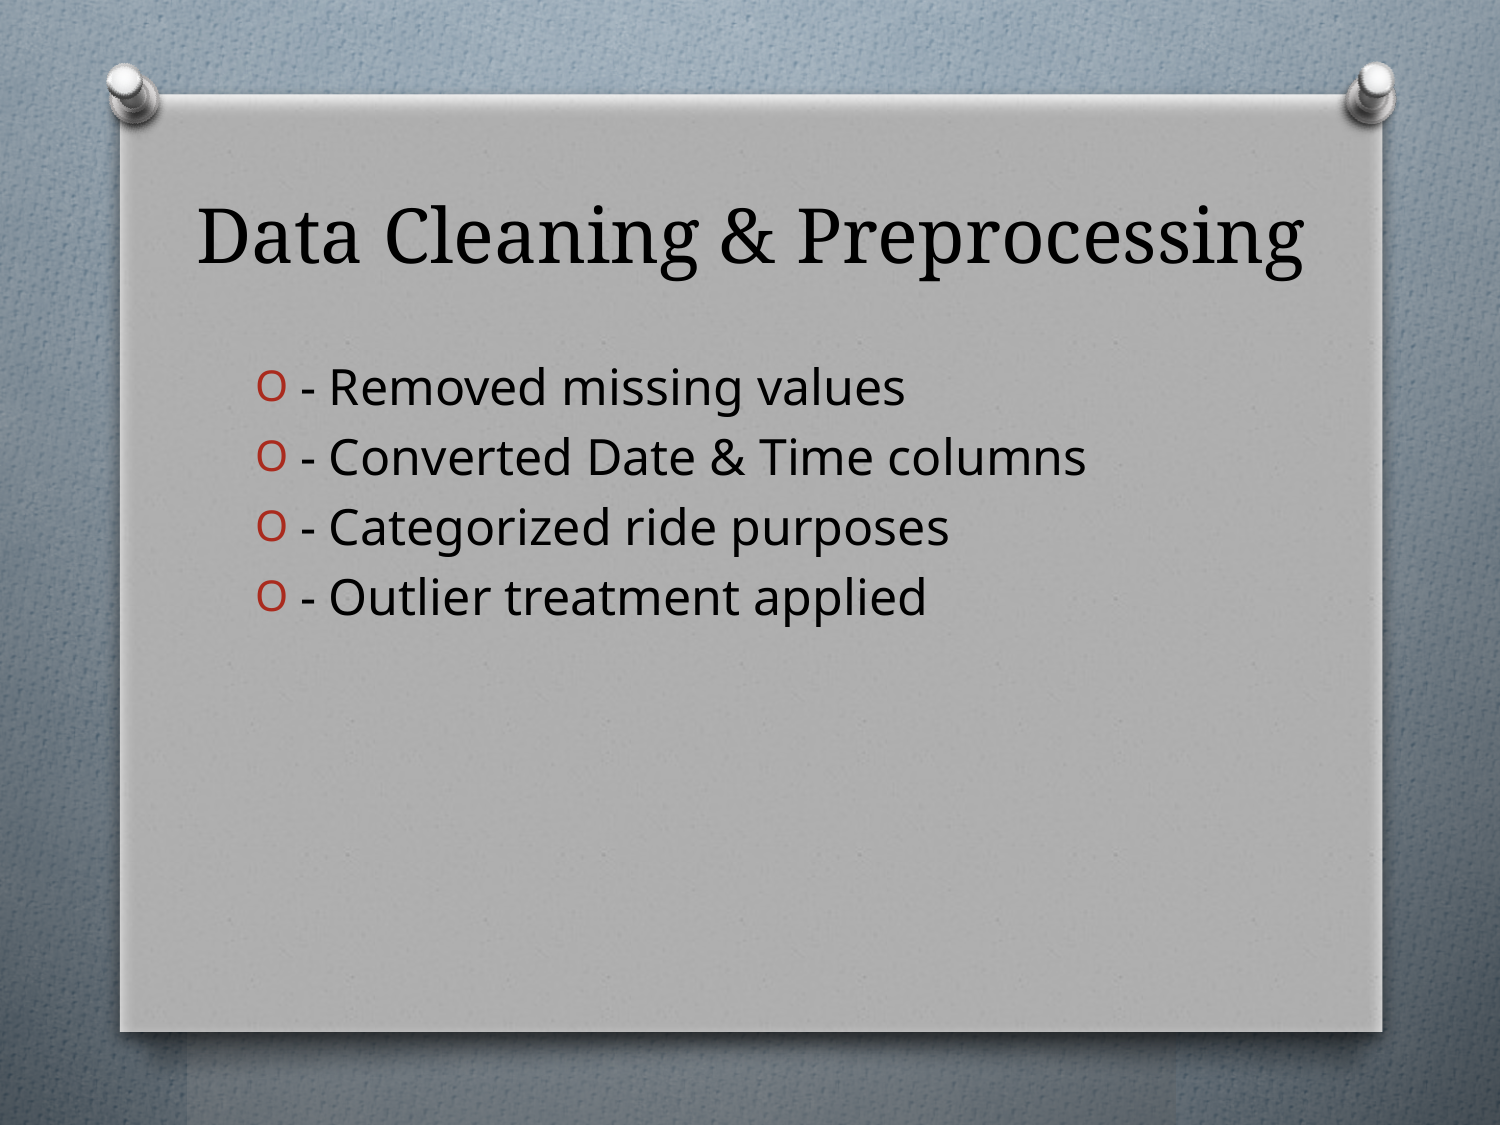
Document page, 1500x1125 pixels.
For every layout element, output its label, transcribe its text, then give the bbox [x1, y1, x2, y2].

picture [1317, 35, 1439, 156]
title Data Cleaning & Preprocessing [179, 134, 1323, 332]
list - Removed missing values - Converted Date & Time columns - Categorized ride purposes - Outlier treatment applied [240, 347, 1257, 939]
picture [75, 29, 198, 153]
